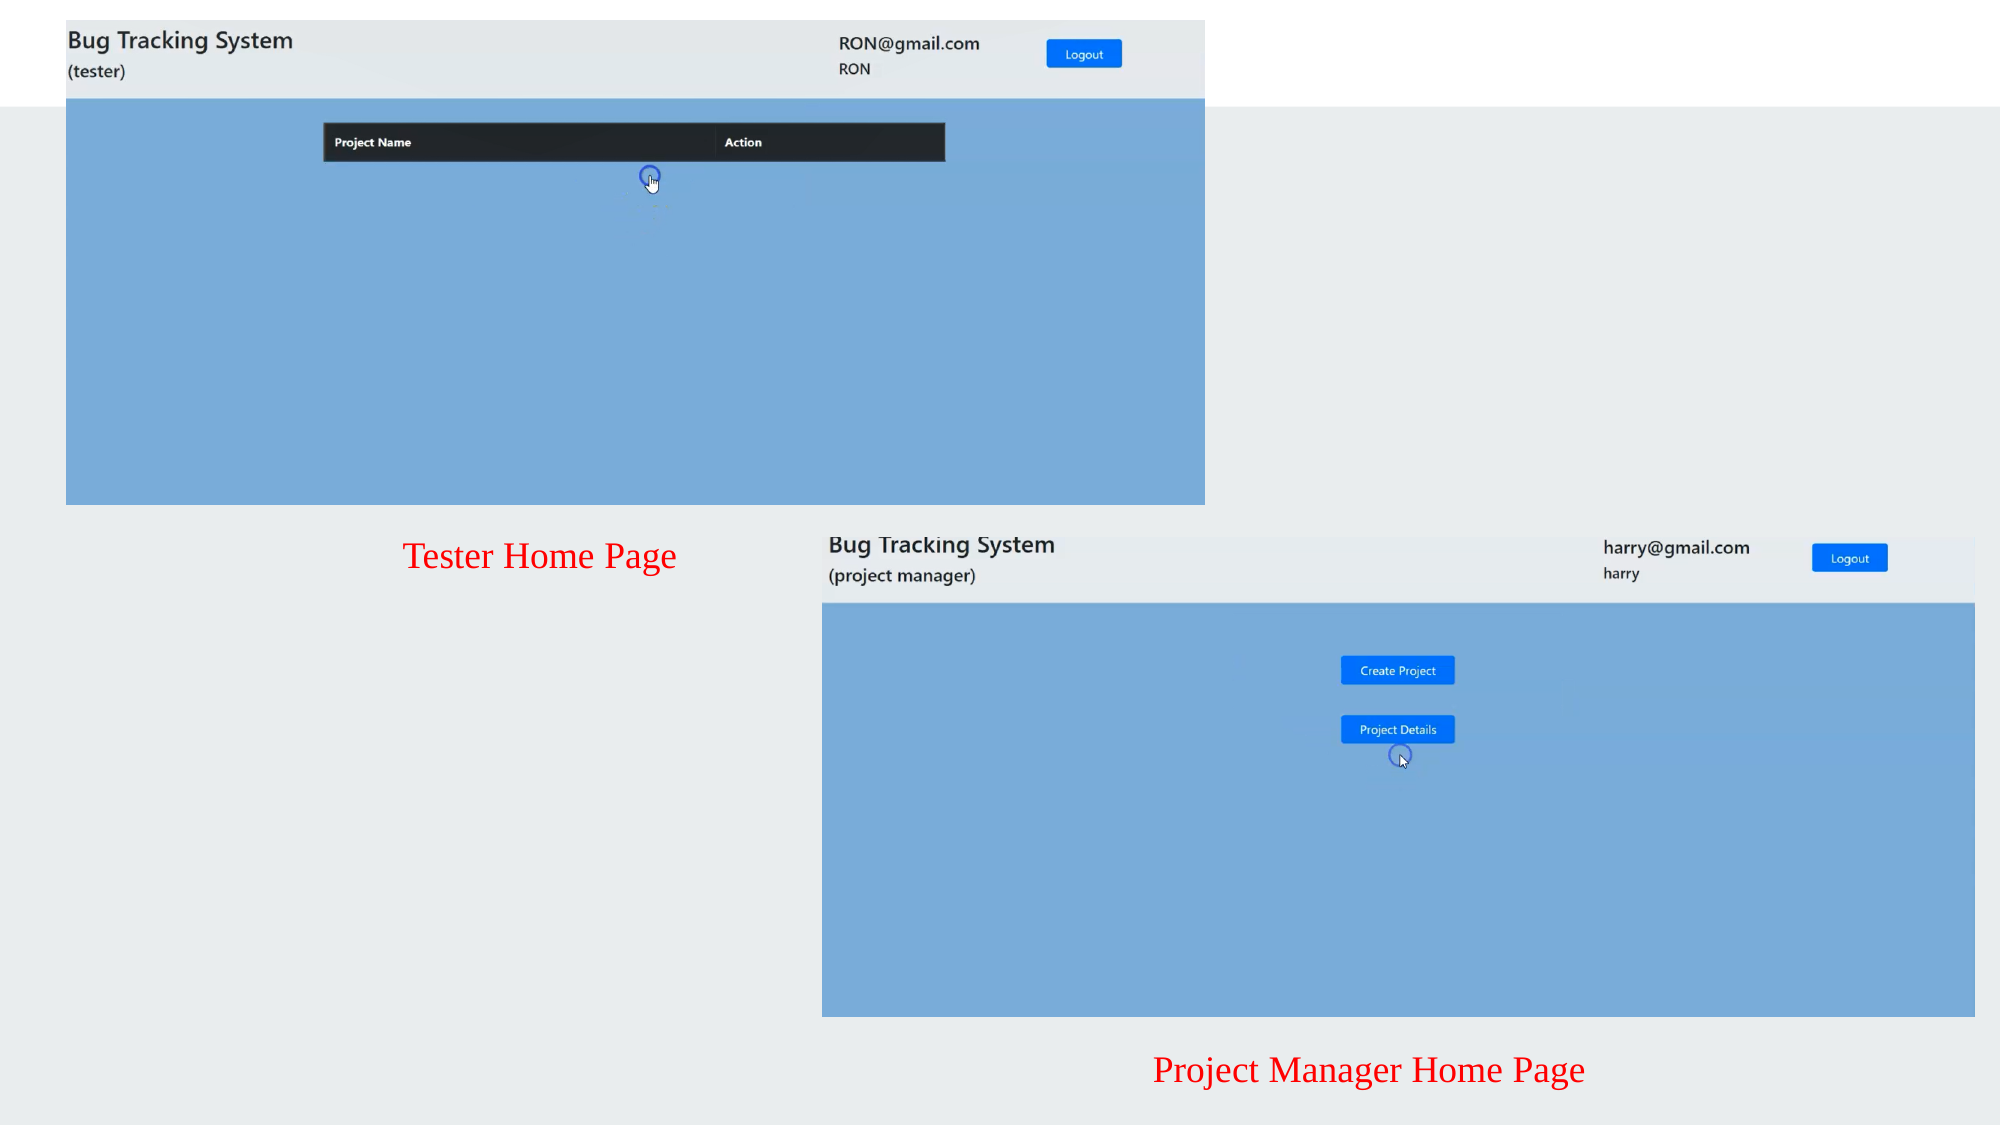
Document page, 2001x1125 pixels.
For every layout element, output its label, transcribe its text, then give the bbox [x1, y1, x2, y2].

text_box Project Manager Home Page [1137, 1037, 1660, 1098]
picture [65, 19, 1206, 506]
text_box Tester Home Page [387, 524, 909, 584]
picture [822, 537, 1976, 1017]
